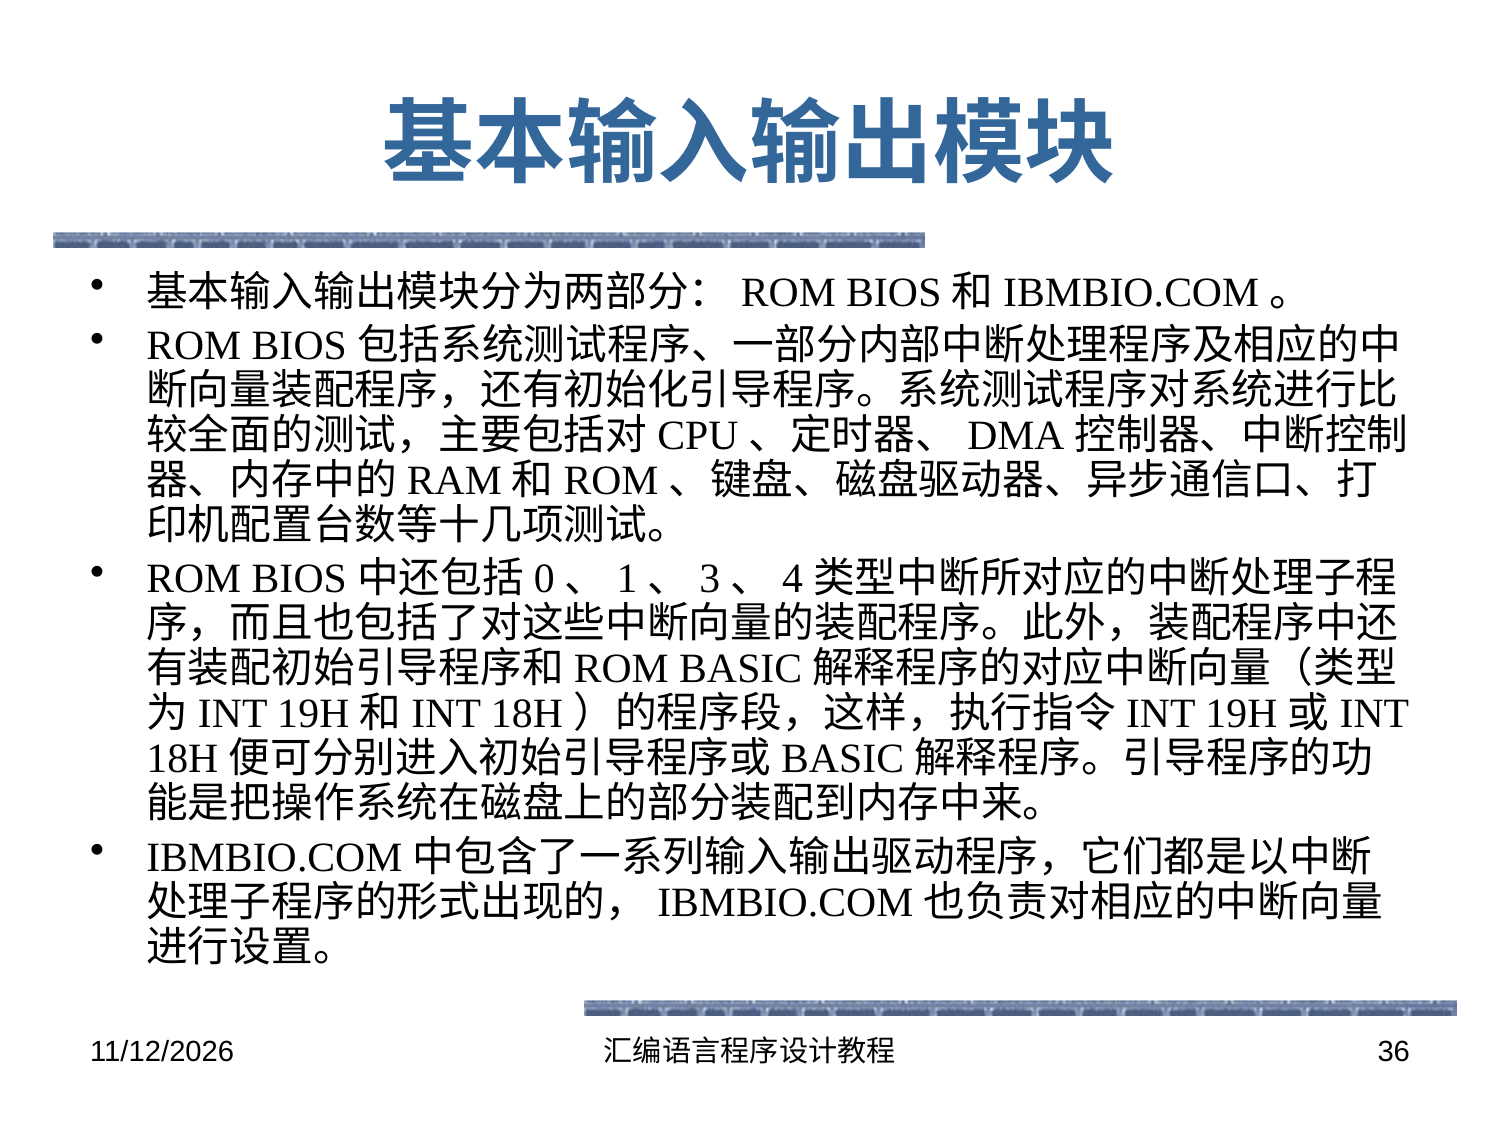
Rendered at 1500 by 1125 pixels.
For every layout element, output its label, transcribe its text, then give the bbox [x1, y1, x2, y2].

slide_number 36 [1074, 1024, 1426, 1103]
picture [584, 999, 1457, 1016]
list 基本输入输出模块分为两部分：ROM BIOS和IBMBIO.COM。 ROM BIOS包括系统测试程序、一部分内部中断处理程序及相应的中断向量装配程序，还有初始化引导程序。系统测试程序对系统进行比较全面的测试，主要包括对CPU、定时器、DMA控制器、中断控制器、内存中的RAM和ROM、键盘、磁盘驱动器、异步通信口、打印机配置台数等十几项测试。 ROM BIOS中还包括0、1、3、4类型中断所对应的中断处理子程序，而且也包括了对这些中断向量的装配程序。此外，装配程序中还有装配初始引导程序和ROM BASIC解释程序的对应中断向量（类型为INT 19H和INT 18H）的程序段，这样，执行指令INT 19H或INT 18H便可分别进入初始引导程序或BASIC解释程序。引导程序的功能是把操作系统在磁盘上的部分装配到内存中来。 IBMBIO.COM中包含了一系列输入输出驱动程序，它们都是以中断处理子程序的形式出现的，IBMBIO.COM也负责对相应的中断向量进行设置。 [74, 262, 1426, 1006]
picture [53, 231, 925, 248]
title 基本输入输出模块 [74, 44, 1426, 233]
footer 汇编语言程序设计教程 [512, 1024, 988, 1103]
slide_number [74, 1024, 426, 1103]
